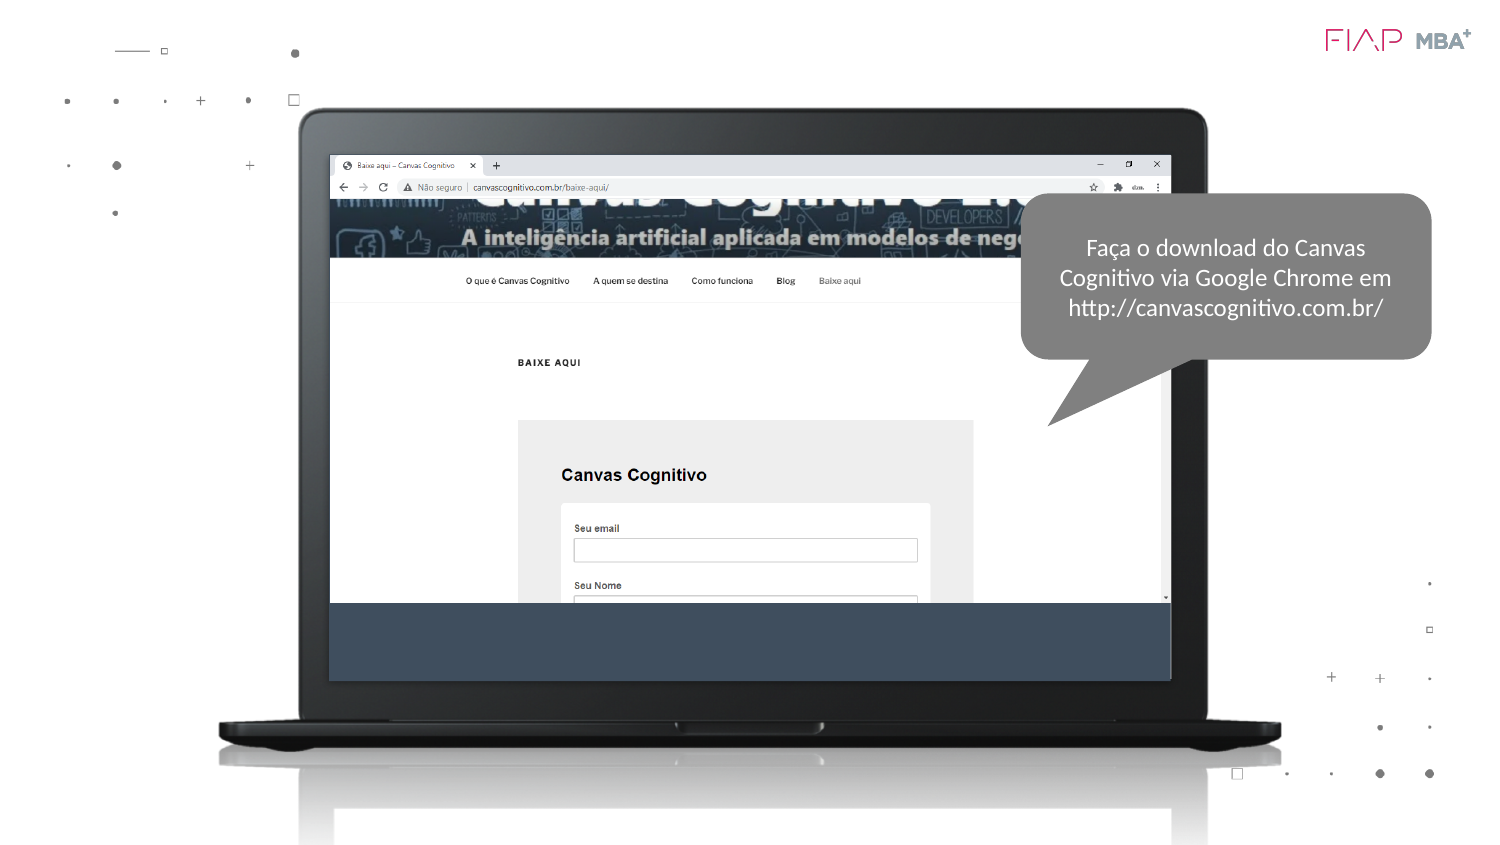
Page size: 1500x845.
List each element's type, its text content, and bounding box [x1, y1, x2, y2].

picture [0, 0, 1500, 845]
text_box Faça o download do Canvas Cognitivo via Google Chrome em http://canvascognitivo.com.br/ [1287, 191, 1434, 362]
